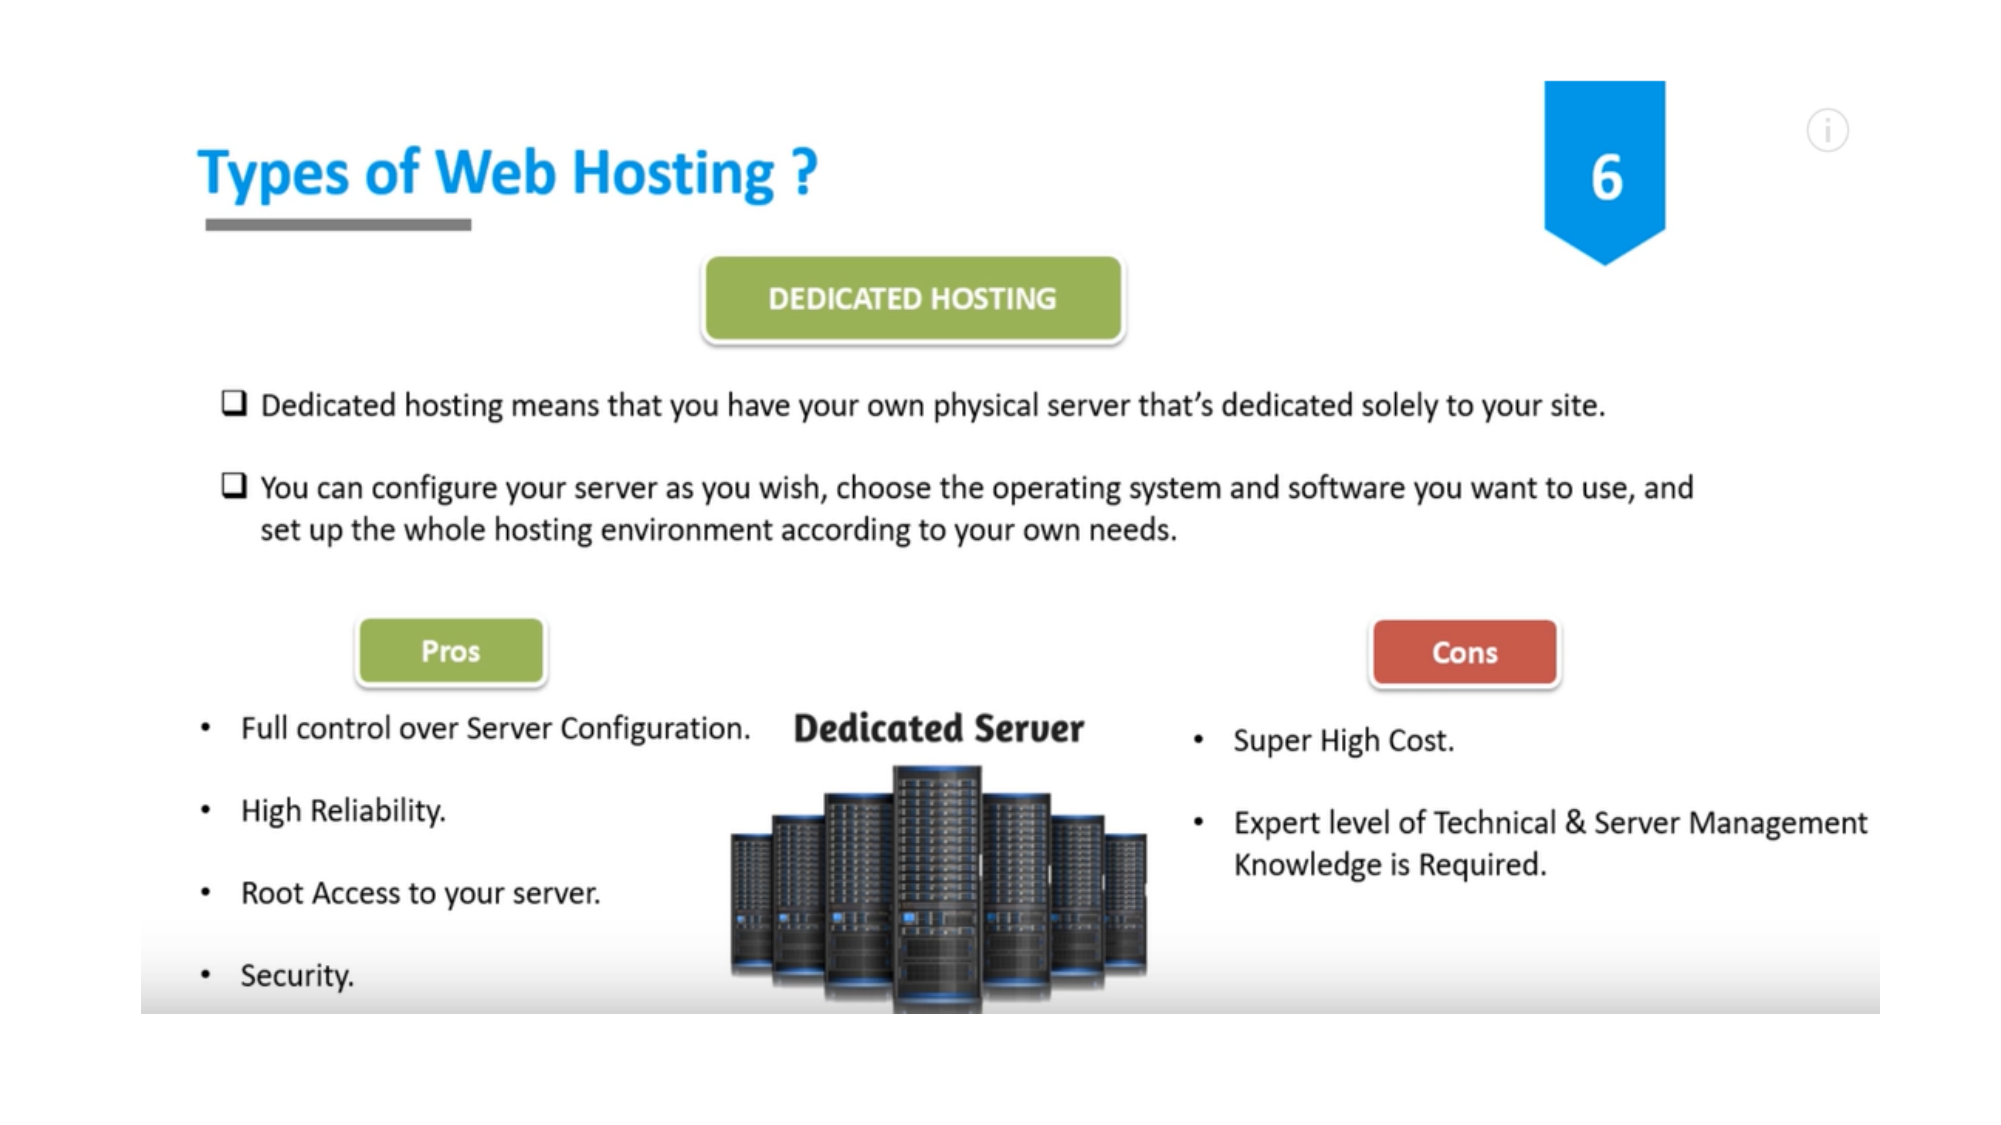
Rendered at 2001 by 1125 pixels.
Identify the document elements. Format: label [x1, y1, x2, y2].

list [141, 70, 1880, 1014]
